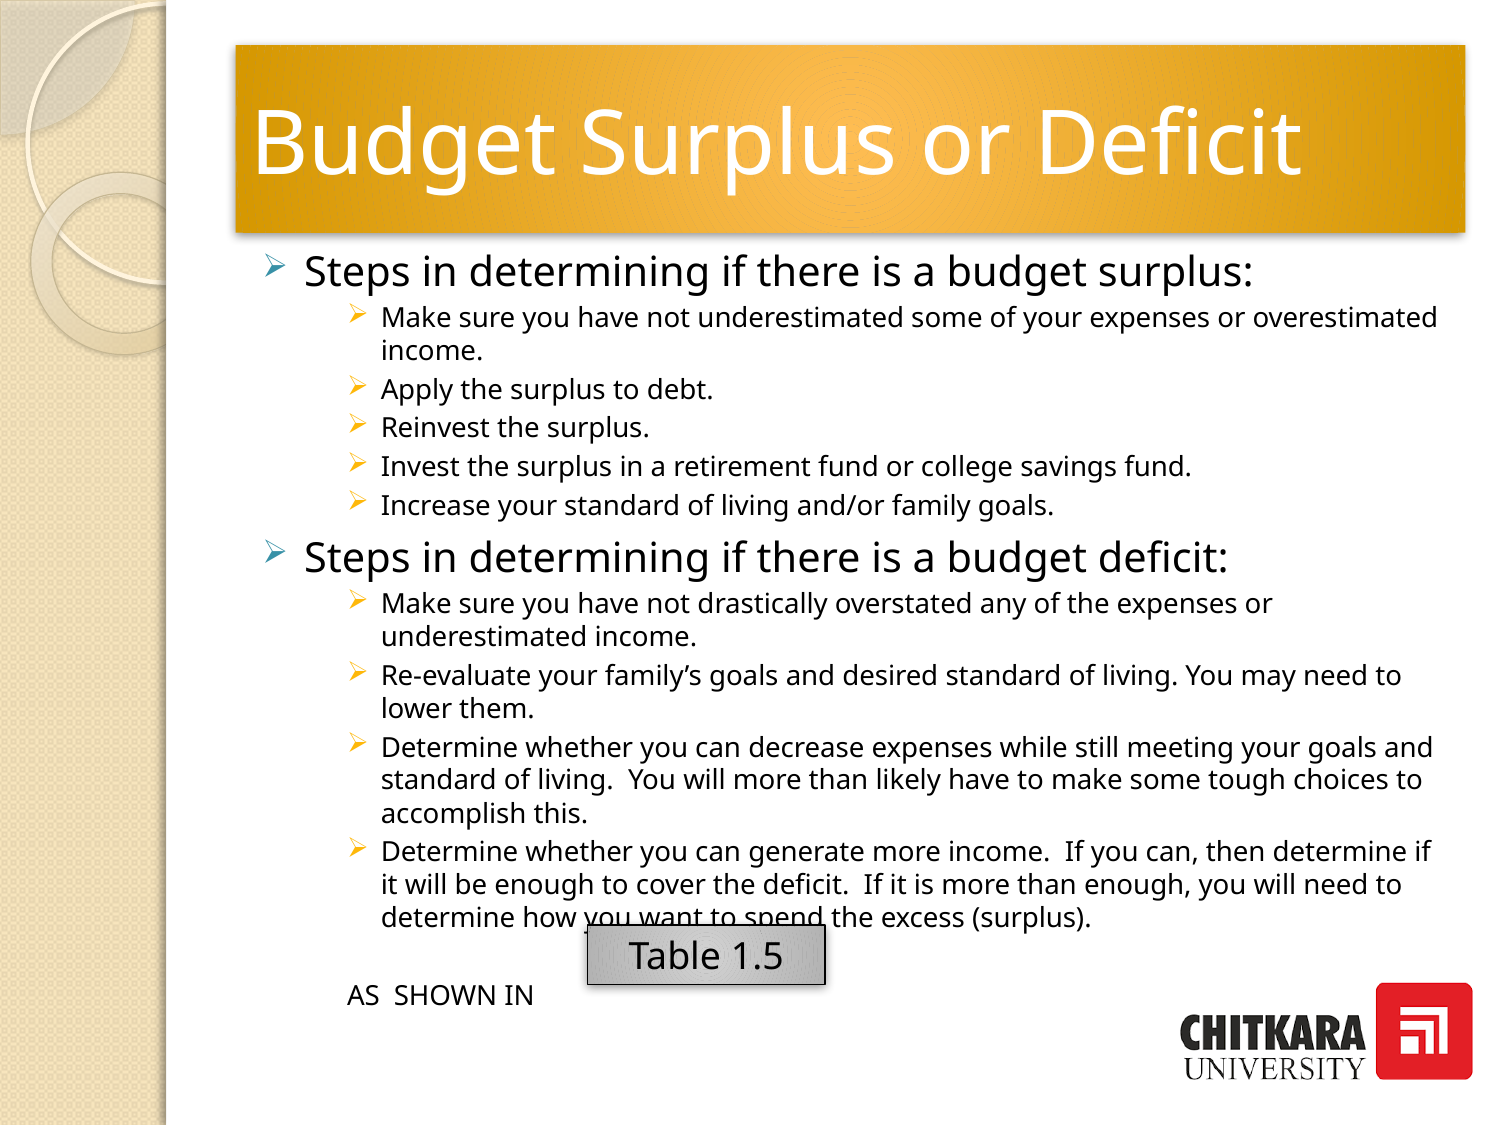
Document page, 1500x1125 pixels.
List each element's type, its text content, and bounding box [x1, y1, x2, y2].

list Steps in determining if there is a budget surplus: Make sure you have not underestimated some of your expenses or overestimated income. Apply the surplus to debt. Reinvest the surplus. Invest the surplus in a retirement fund or college savings fund. Increase your standard of living and/or family goals. Steps in determining if there is a budget deficit: Make sure you have not drastically overstated any of the expenses or underestimated income. Re-evaluate your family’s goals and desired standard of living. You may need to lower them. Determine whether you can decrease expenses while still meeting your goals and standard of living. You will more than likely have to make some tough choices to accomplish this. Determine whether you can generate more income. If you can, then determine if it will be enough to cover the deficit. If it is more than enough, you will need to determine how you want to spend the excess (surplus). AS SHOWN IN [235, 237, 1466, 1025]
text_box Table 1.5 [587, 924, 826, 985]
picture [1174, 962, 1477, 1099]
title Budget Surplus or Deficit [235, 45, 1466, 233]
